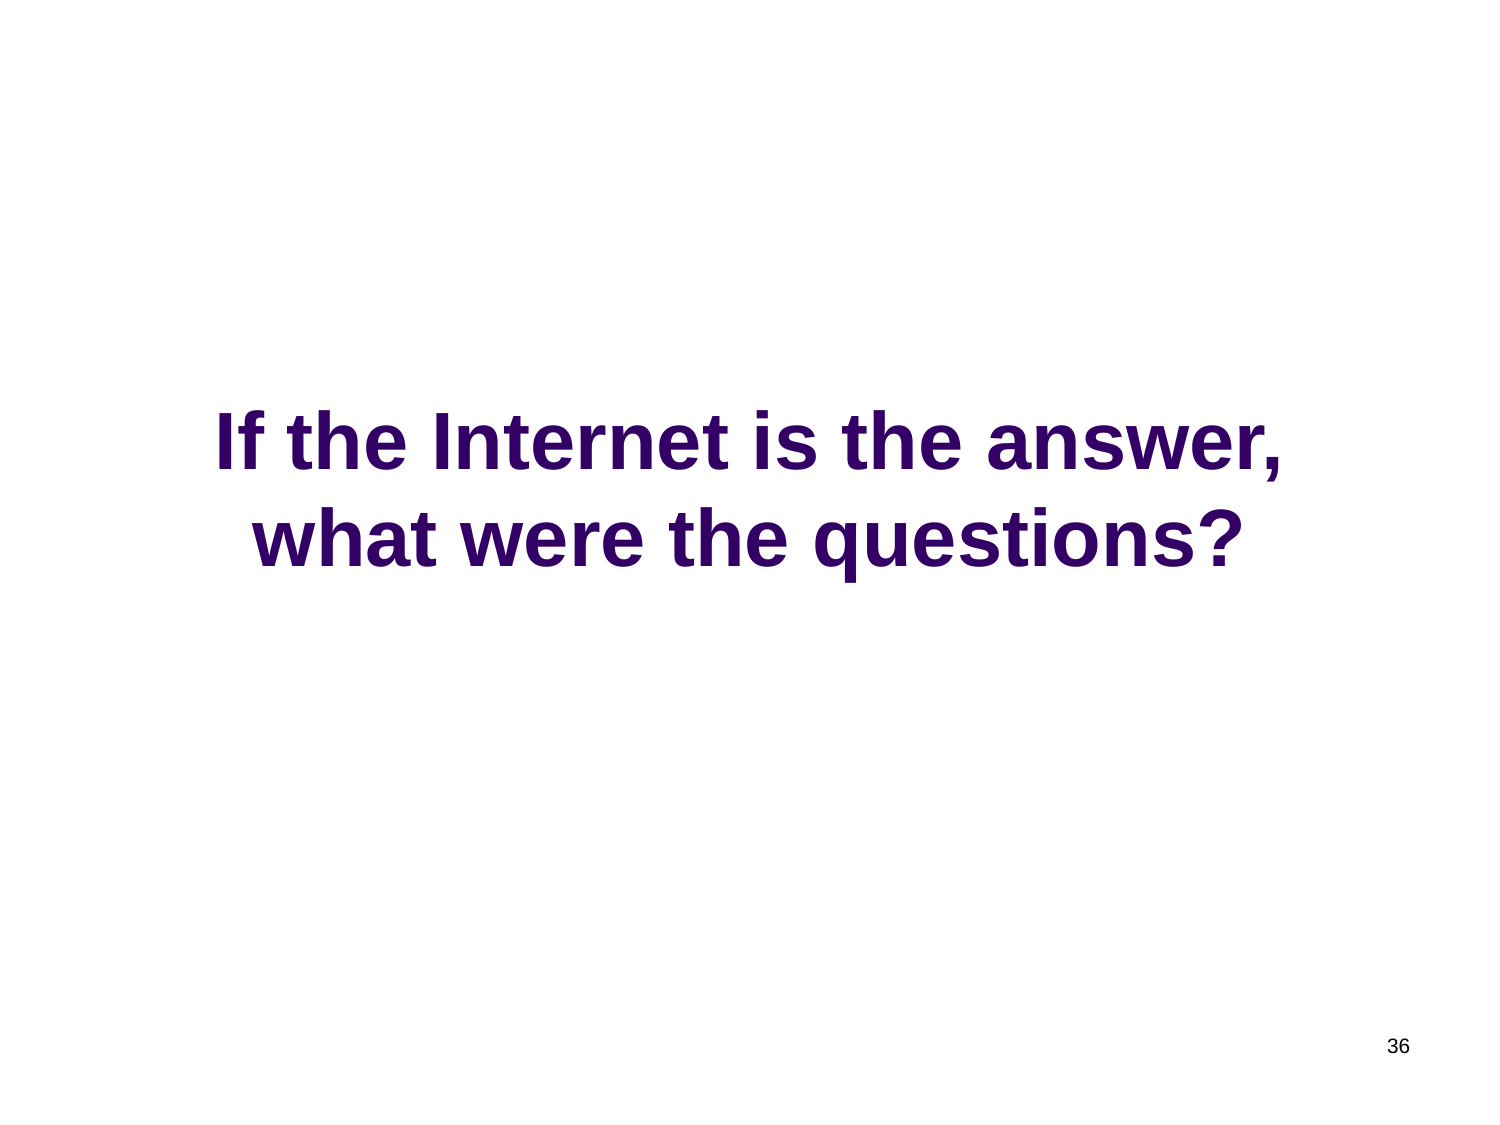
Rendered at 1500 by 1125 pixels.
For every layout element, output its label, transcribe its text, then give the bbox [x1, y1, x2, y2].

slide_number 36 [1074, 1024, 1426, 1101]
title If the Internet is the answer, what were the questions? [112, 349, 1388, 591]
